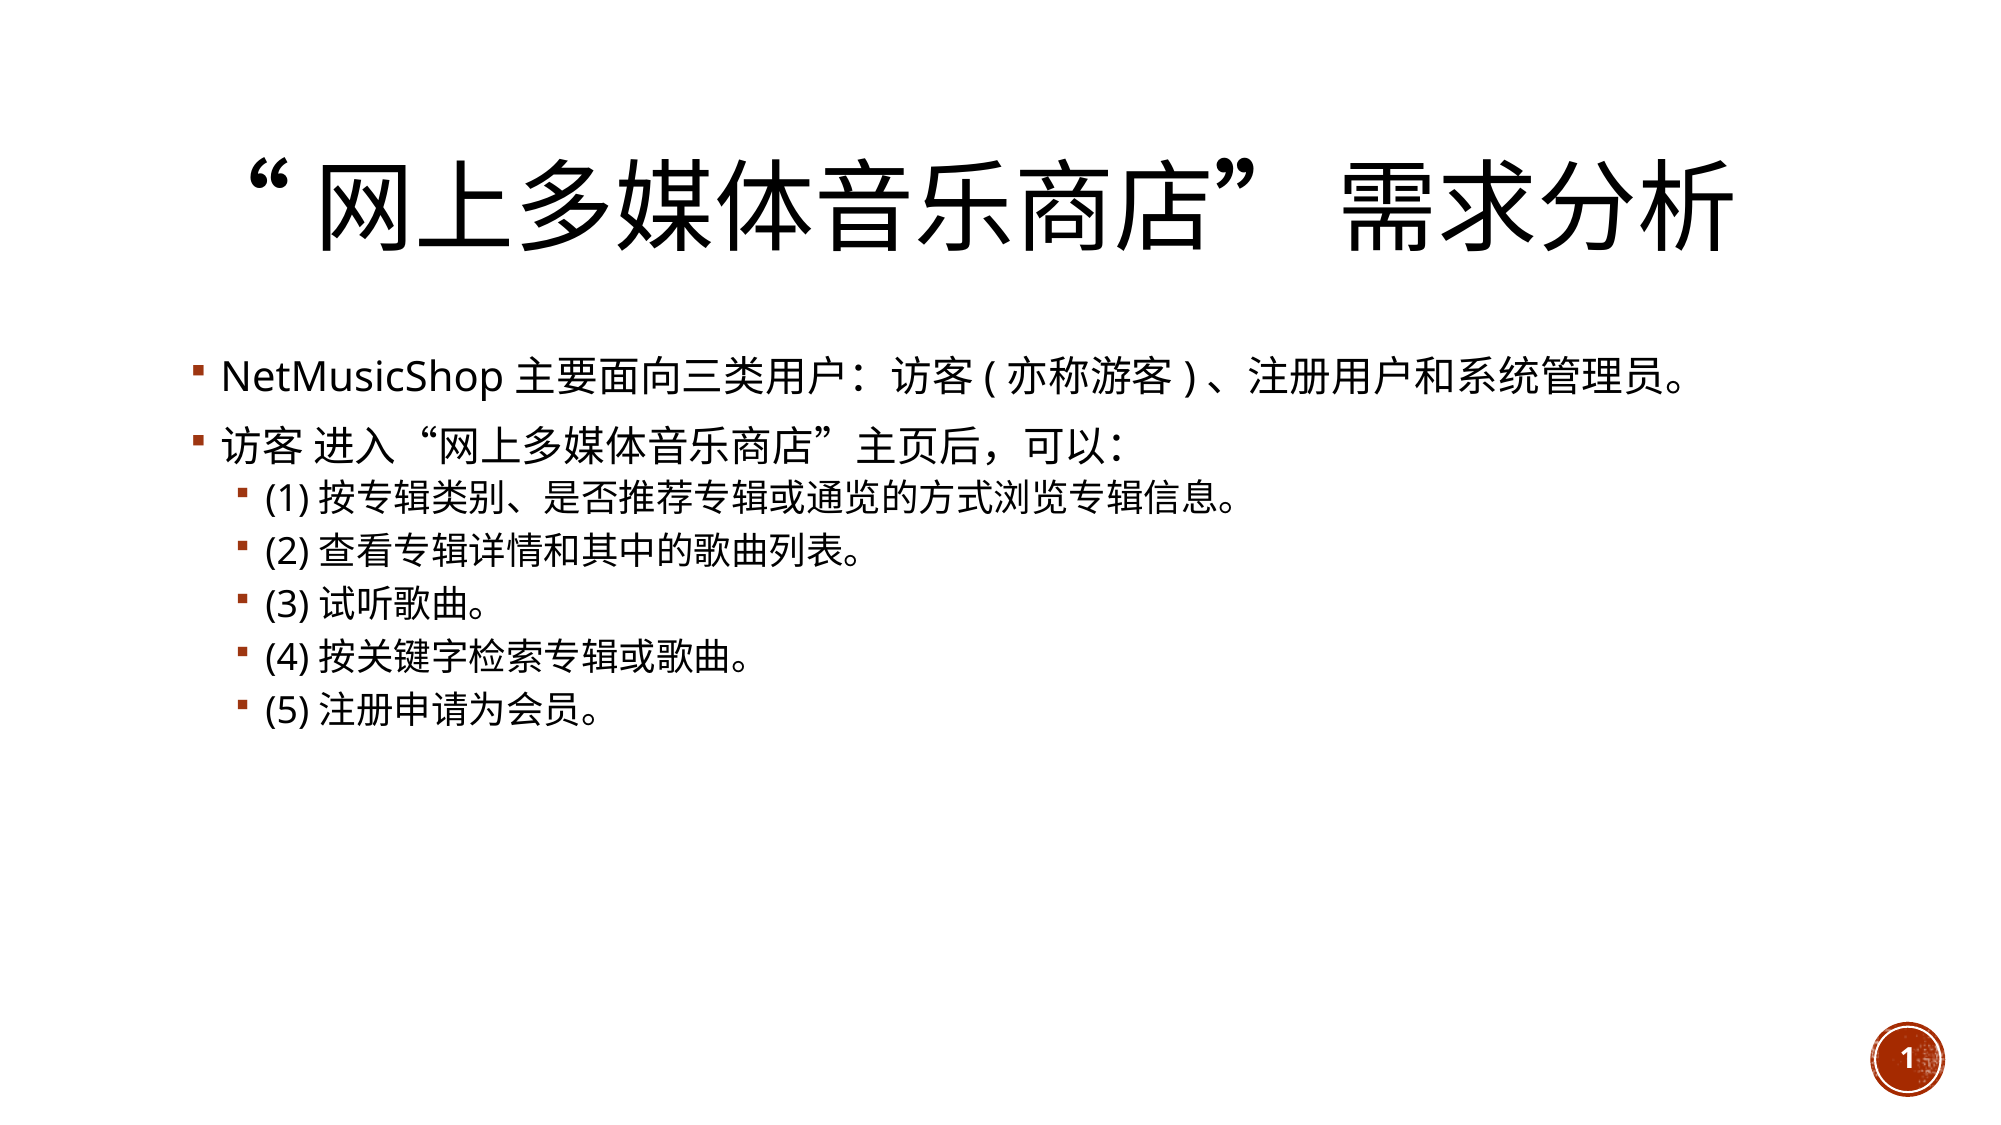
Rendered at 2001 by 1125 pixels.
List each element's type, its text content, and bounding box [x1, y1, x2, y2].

title “网上多媒体音乐商店” 需求分析 [175, 79, 1826, 344]
slide_number 1 [1855, 1028, 1961, 1089]
list NetMusicShop主要面向三类用户：访客(亦称游客)、注册用户和系统管理员。 访客 进入“网上多媒体音乐商店”主页后，可以： (1)按专辑类别、是否推荐专辑或通览的方式浏览专辑信息。 (2)查看专辑详情和其中的歌曲列表。 (3)试听歌曲。 (4)按关键字检索专辑或歌曲。 (5)注册申请为会员。 [175, 348, 1826, 1013]
